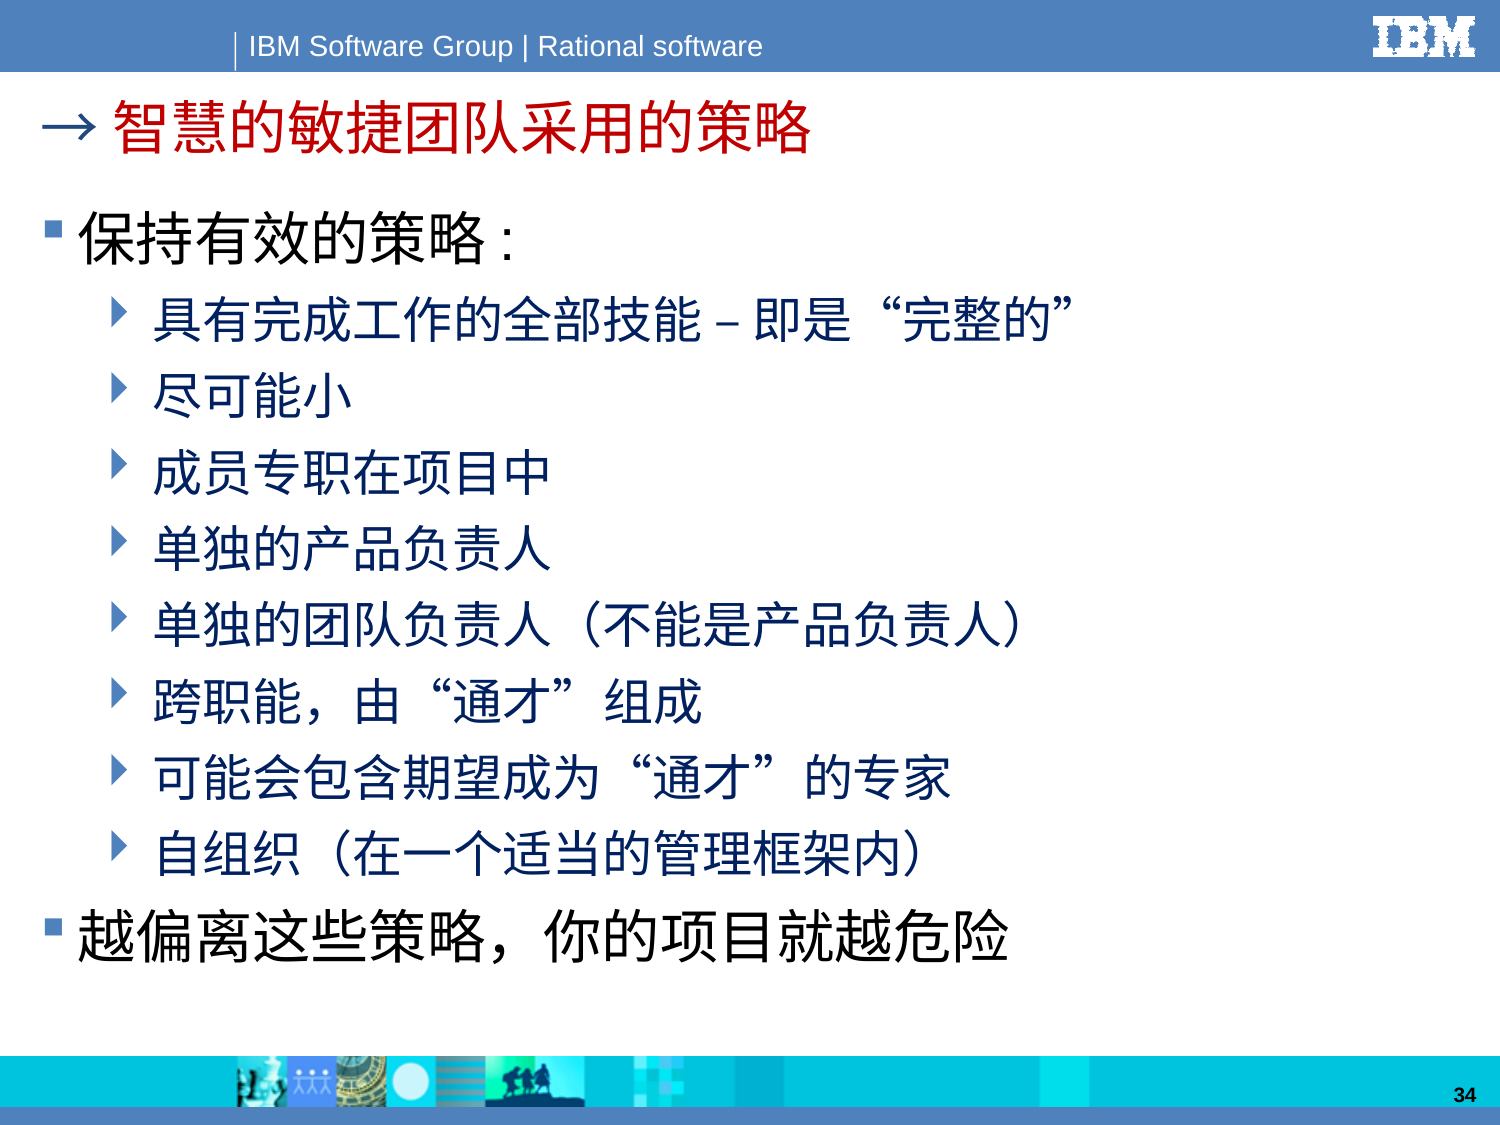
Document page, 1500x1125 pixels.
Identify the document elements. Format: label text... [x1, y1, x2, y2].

picture [0, 1056, 1500, 1107]
slide_number 34 [1366, 1081, 1477, 1107]
list 保持有效的策略: 具有完成工作的全部技能 – 即是“完整的” 尽可能小 成员专职在项目中 单独的产品负责人 单独的团队负责人（不能是产品负责人） 跨职能，由“通才”组成 可能会包含期望成为“通才”的专家 自组织（在一个适当的管理框架内） 越偏离这些策略，你的项目就越危险 [25, 187, 1477, 1042]
title →智慧的敏捷团队采用的策略 [25, 91, 1477, 171]
